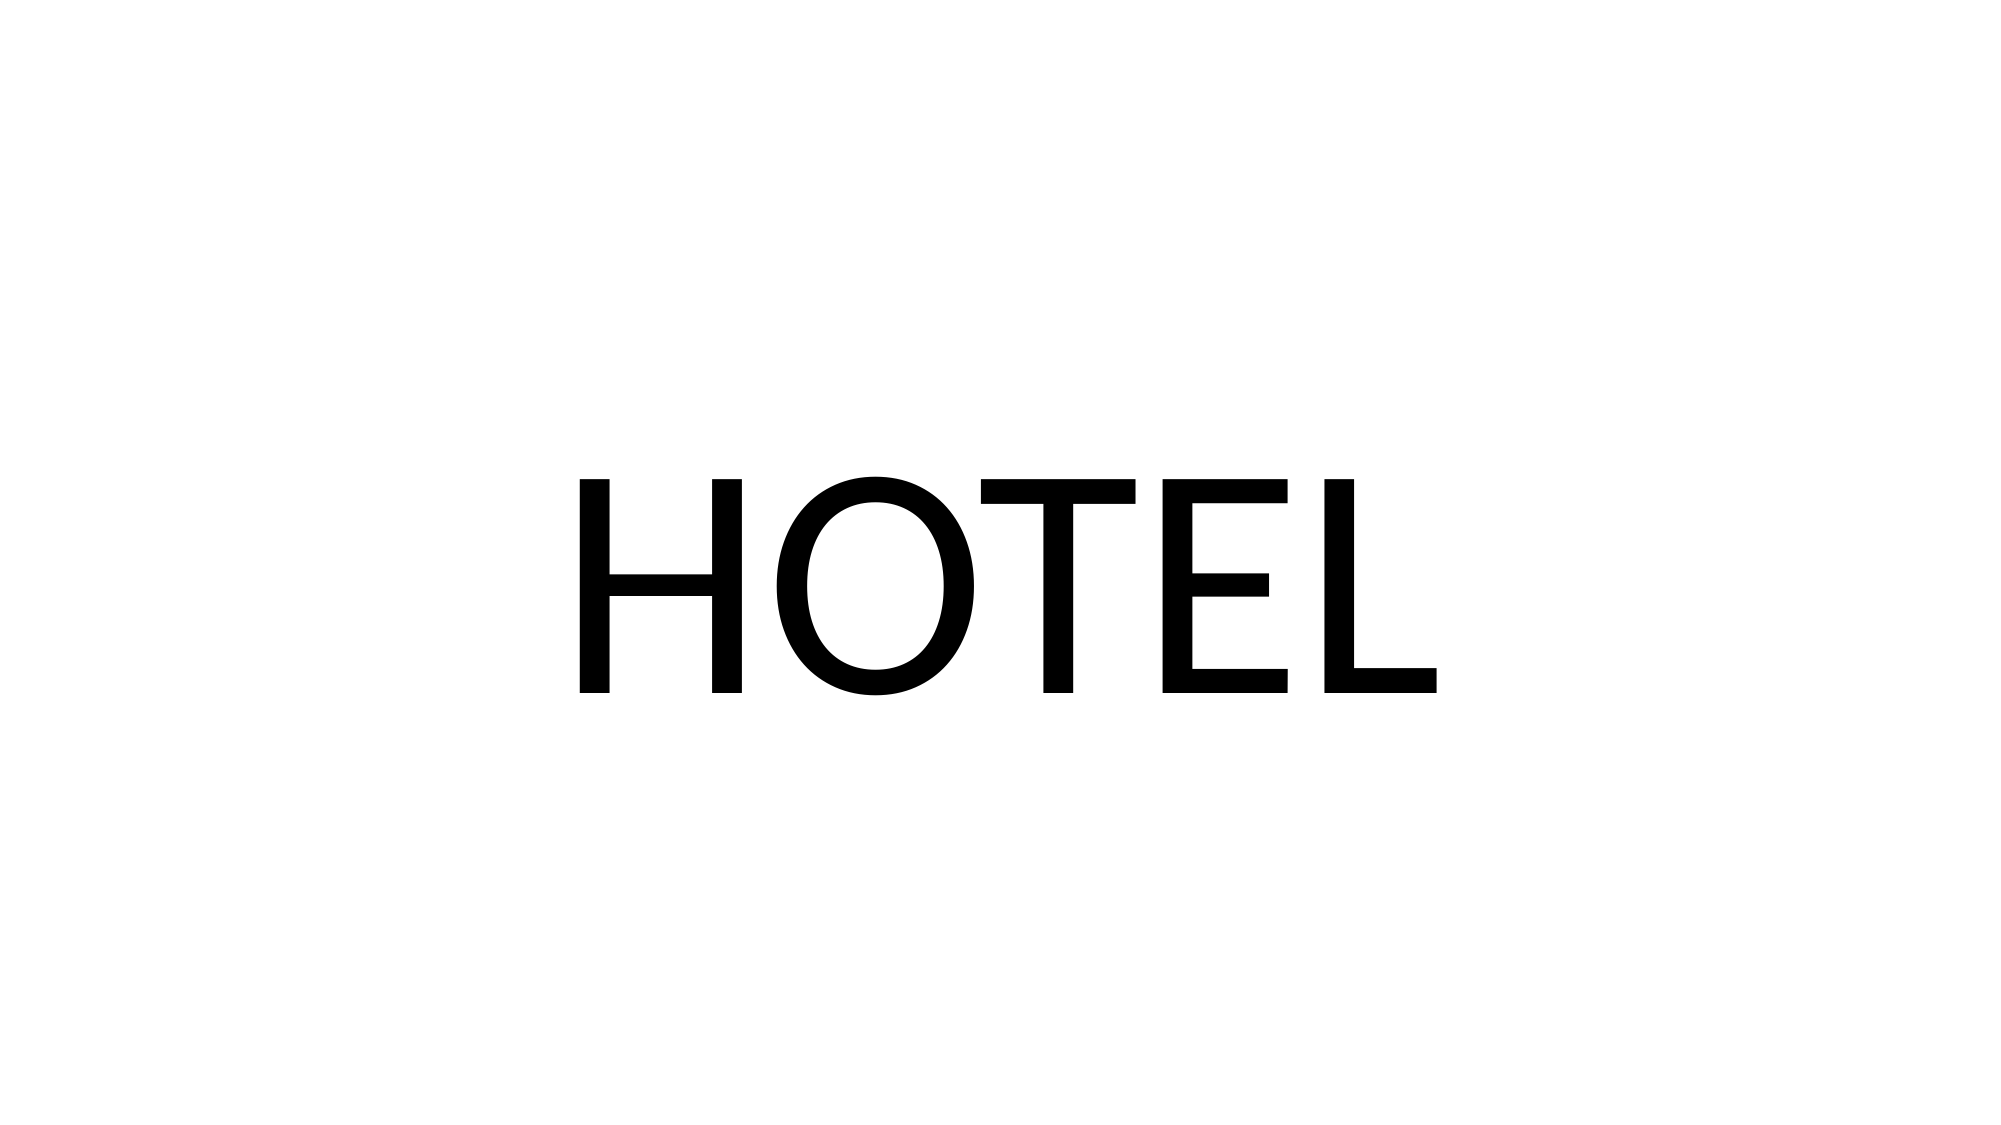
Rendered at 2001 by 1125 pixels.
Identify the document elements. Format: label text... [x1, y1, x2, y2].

text_box HOTEL [542, 352, 1458, 768]
text_box [462, 25, 1538, 1100]
